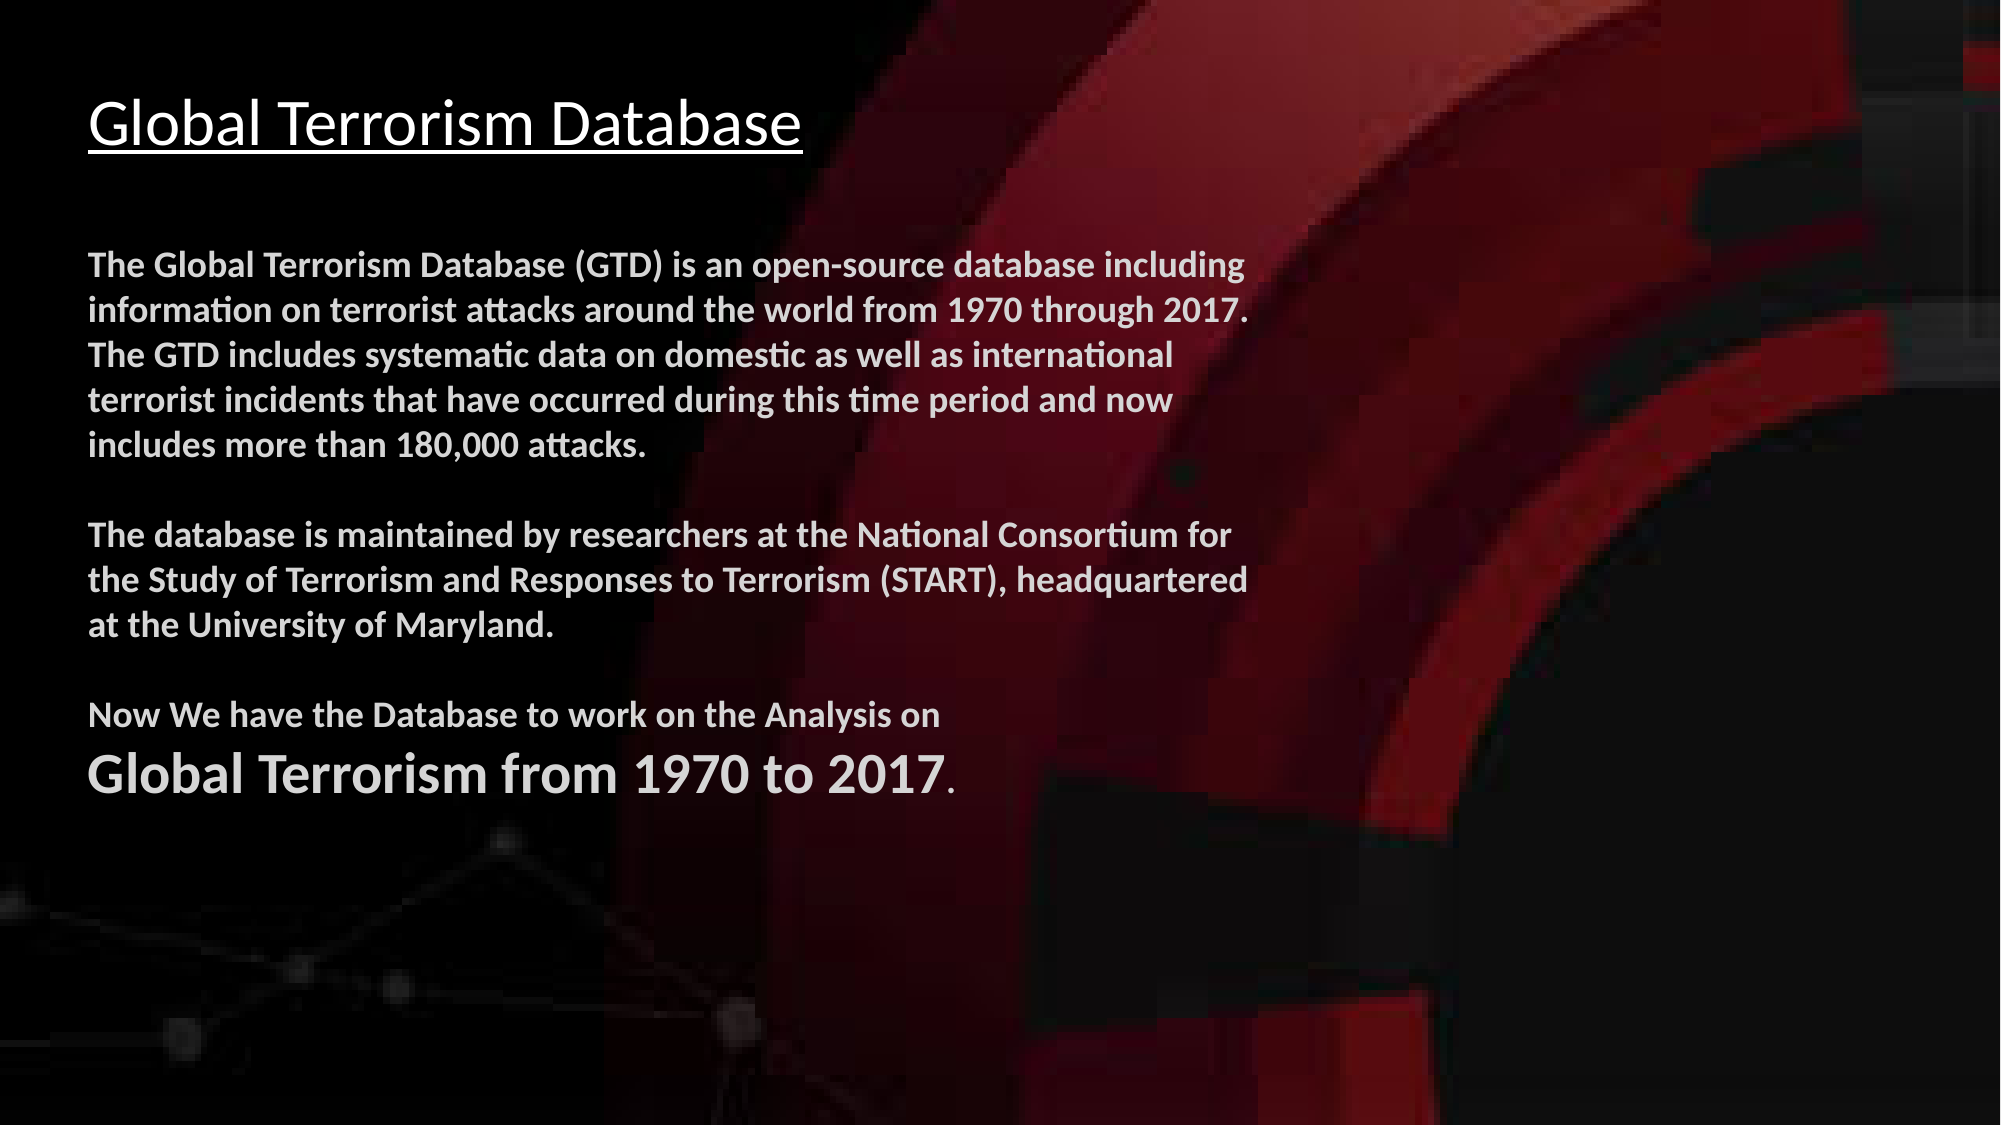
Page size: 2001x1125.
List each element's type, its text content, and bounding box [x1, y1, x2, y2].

text_box The Global Terrorism Database (GTD) is an open-source database including information on terrorist attacks around the world from 1970 through 2017. The GTD includes systematic data on domestic as well as international terrorist incidents that have occurred during this time period and now includes more than 180,000 attacks. The database is maintained by researchers at the National Consortium for the Study of Terrorism and Responses to Terrorism (START), headquartered at the University of Maryland. Now We have the Database to work on the Analysis on Global Terrorism from 1970 to 2017. [73, 232, 1304, 903]
picture [0, 0, 2001, 1125]
text_box Global Terrorism Database [73, 71, 829, 167]
